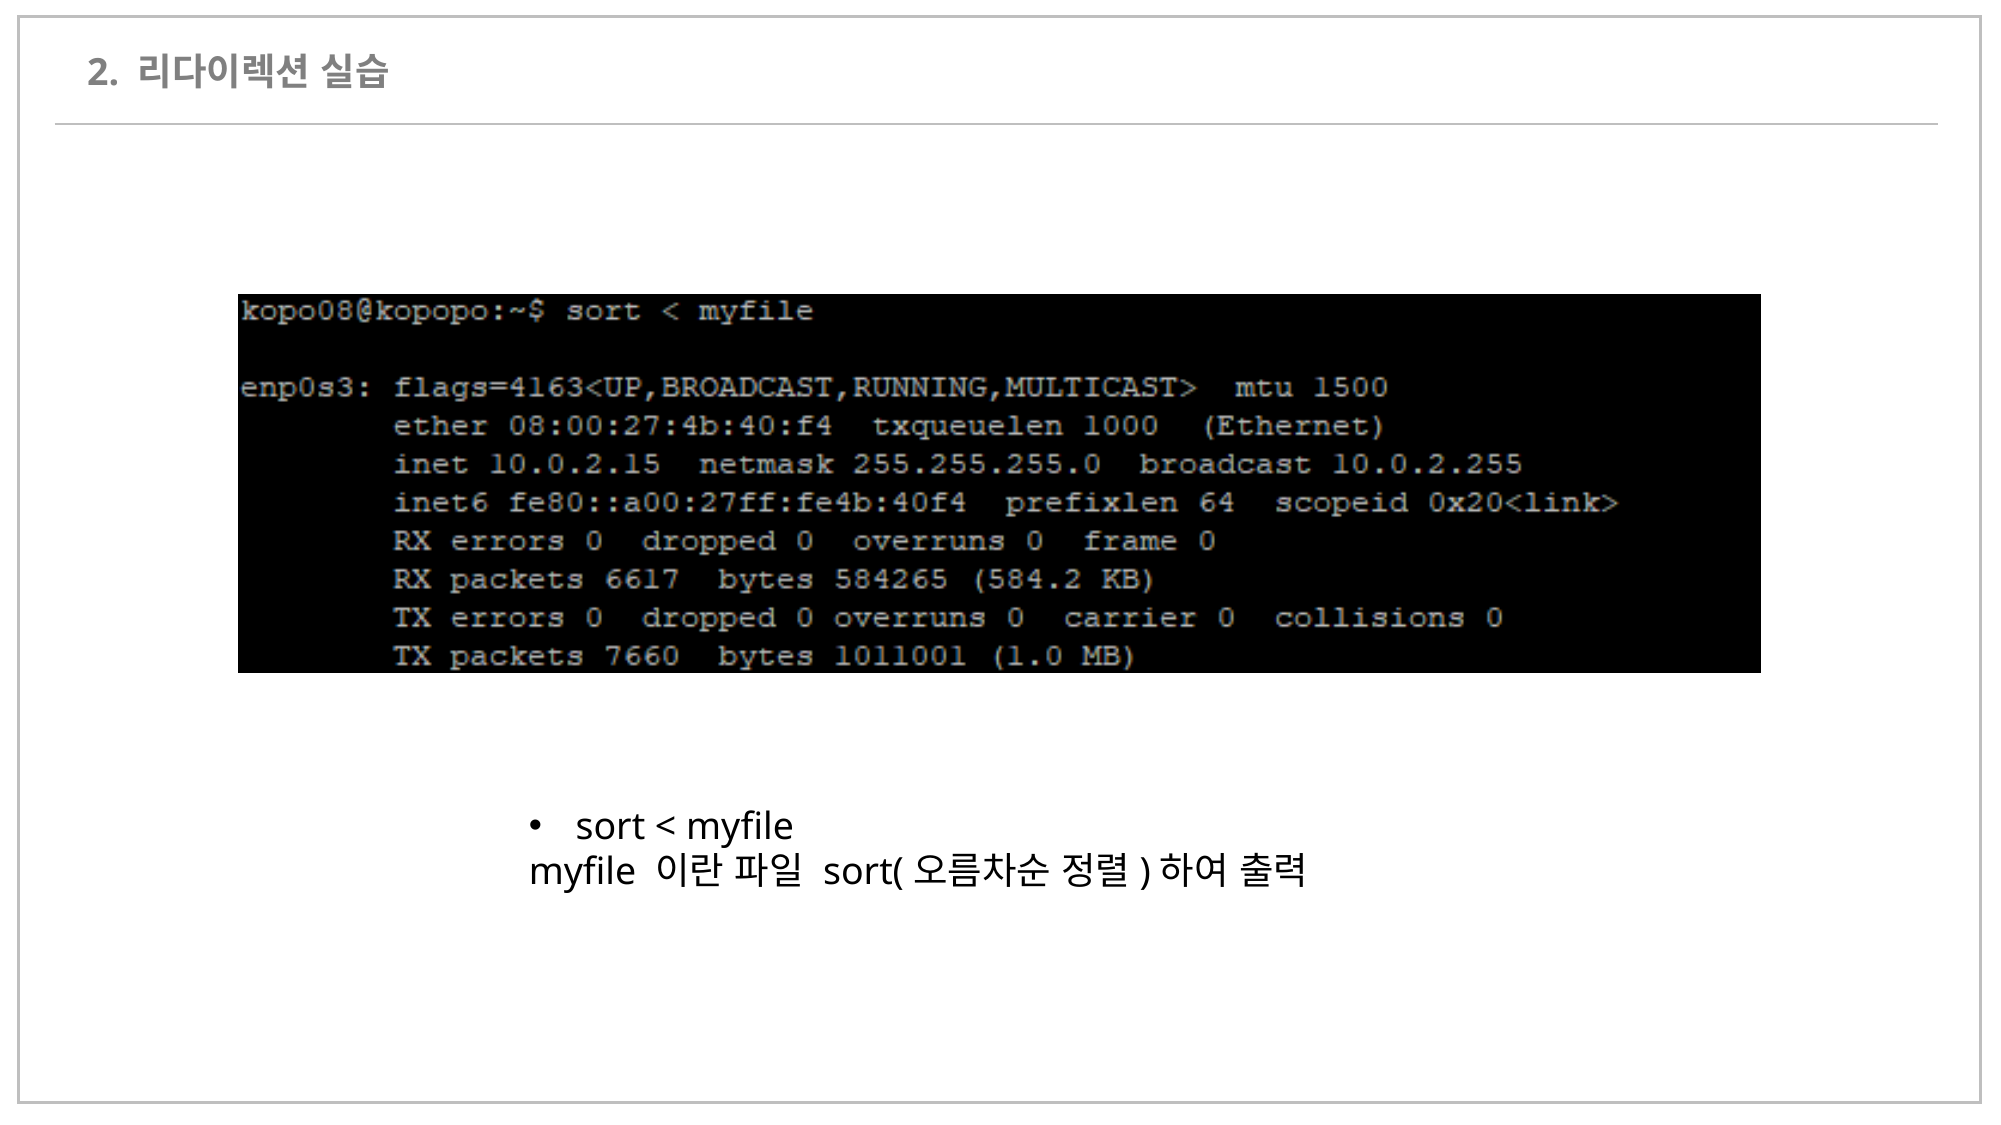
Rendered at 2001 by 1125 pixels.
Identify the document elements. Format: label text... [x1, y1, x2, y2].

text_box 2. 리다이렉션 실습 [72, 41, 405, 101]
picture [238, 294, 1761, 673]
text_box sort < myfile myfile 이란 파일 sort(오름차순 정렬)하여 출력 [513, 794, 1486, 900]
